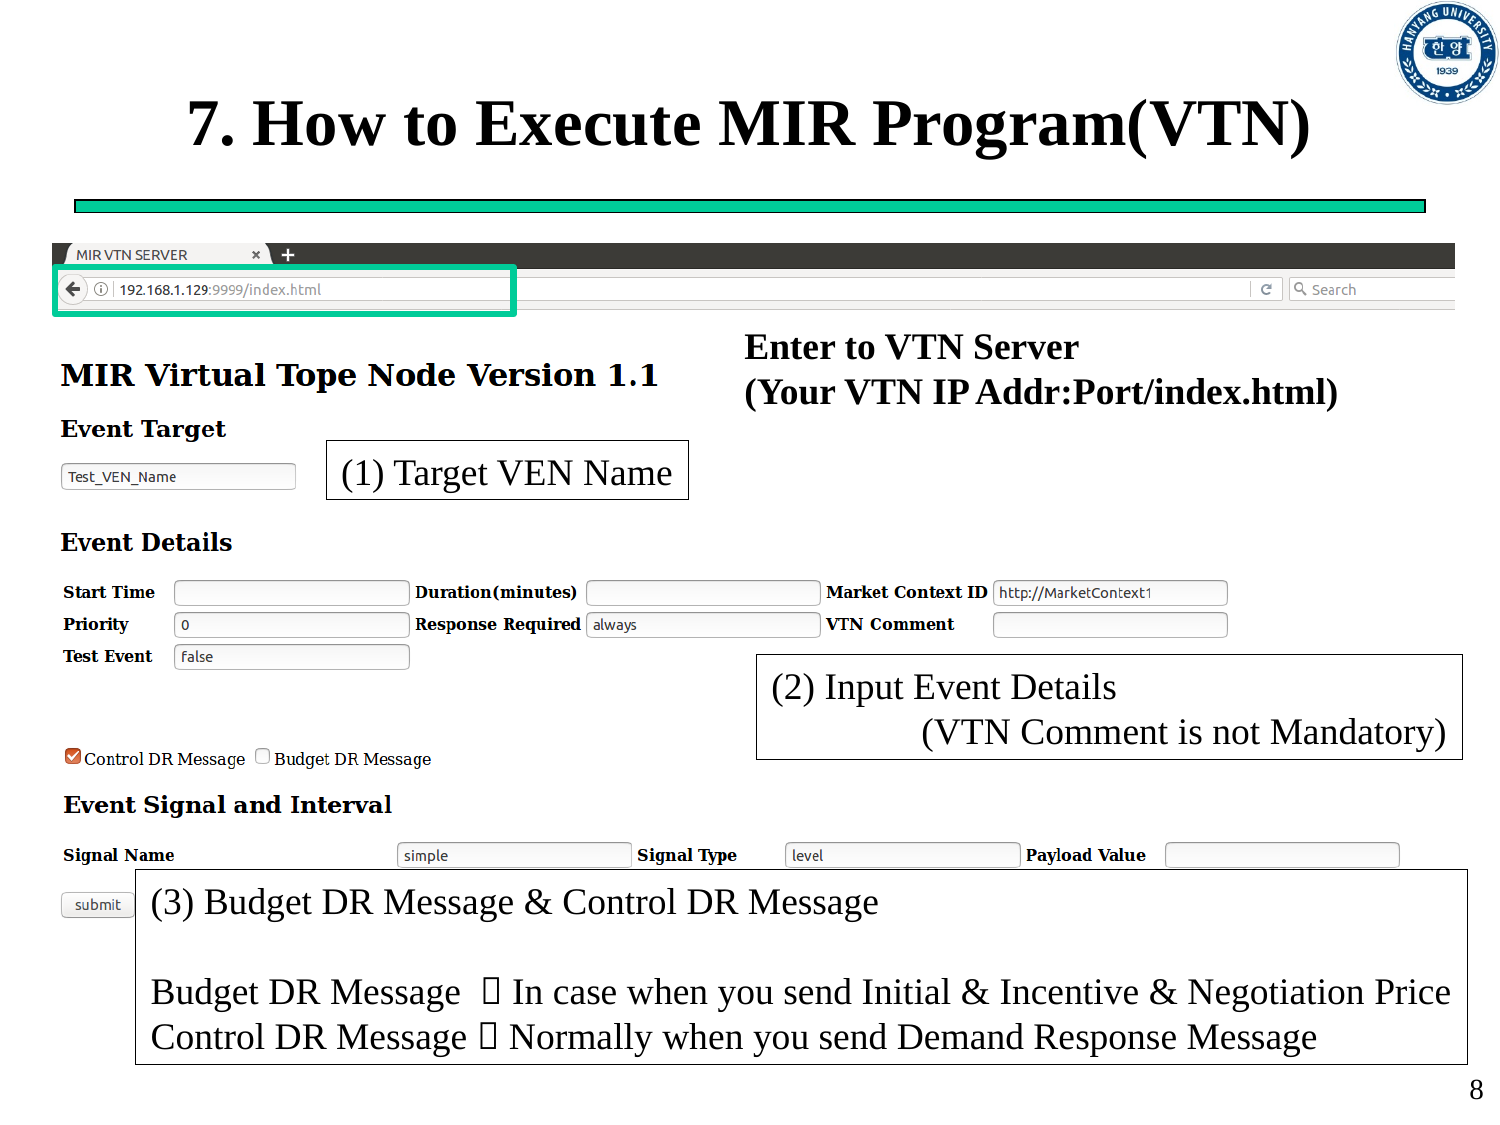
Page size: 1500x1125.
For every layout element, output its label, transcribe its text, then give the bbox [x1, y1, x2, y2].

picture [1394, 0, 1500, 106]
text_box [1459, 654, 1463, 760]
slide_number 8 [1186, 1062, 1500, 1125]
text_box (3) Budget DR Message & Control DR Message Budget DR Message  In case when you send Initial & Incentive & Negotiation Price Control DR Message  Normally when you send Demand Response Message [135, 869, 1468, 1065]
picture [52, 243, 1455, 929]
title 7. How to Execute MIR Program(VTN) [75, 50, 1425, 188]
